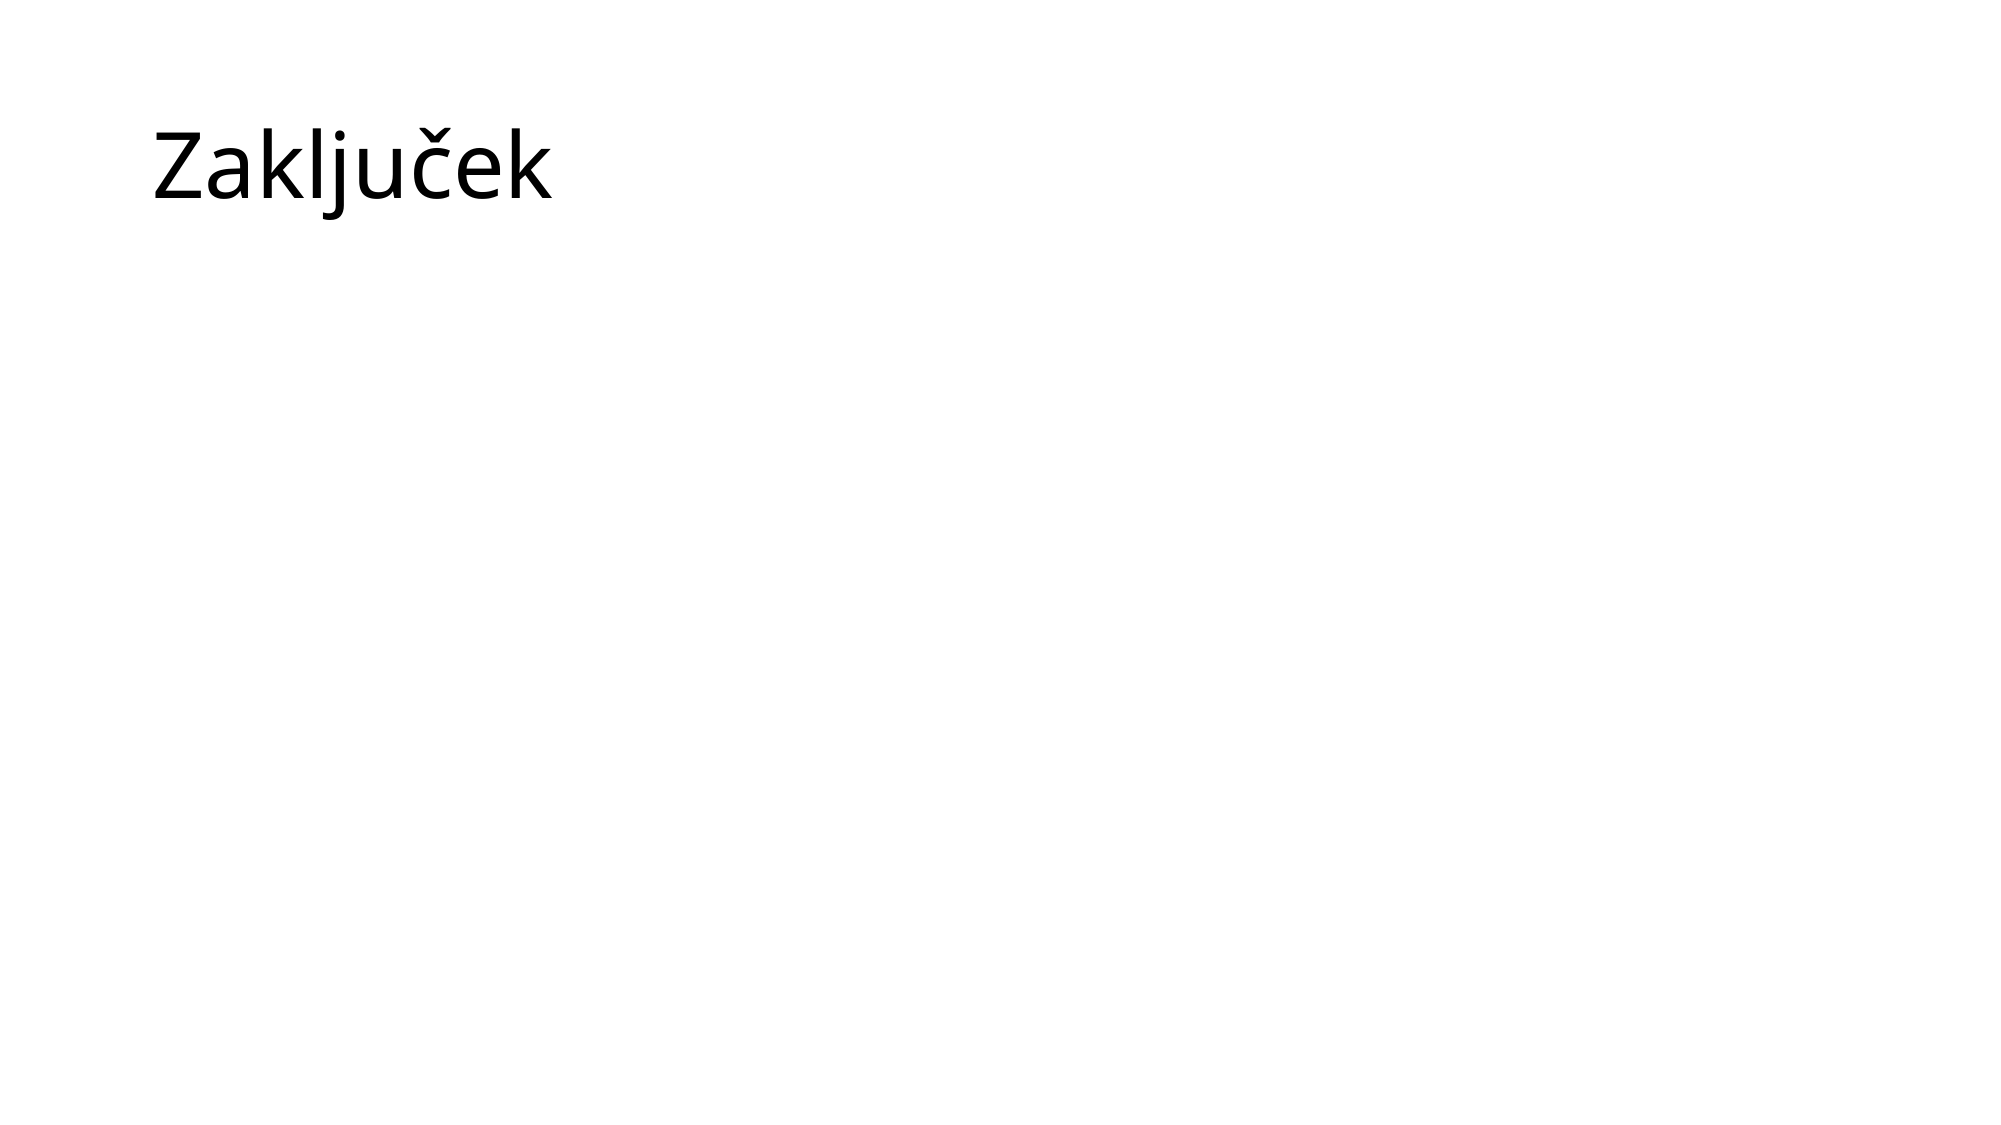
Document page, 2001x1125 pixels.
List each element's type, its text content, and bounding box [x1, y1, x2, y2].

title Zaključek [137, 59, 1863, 278]
